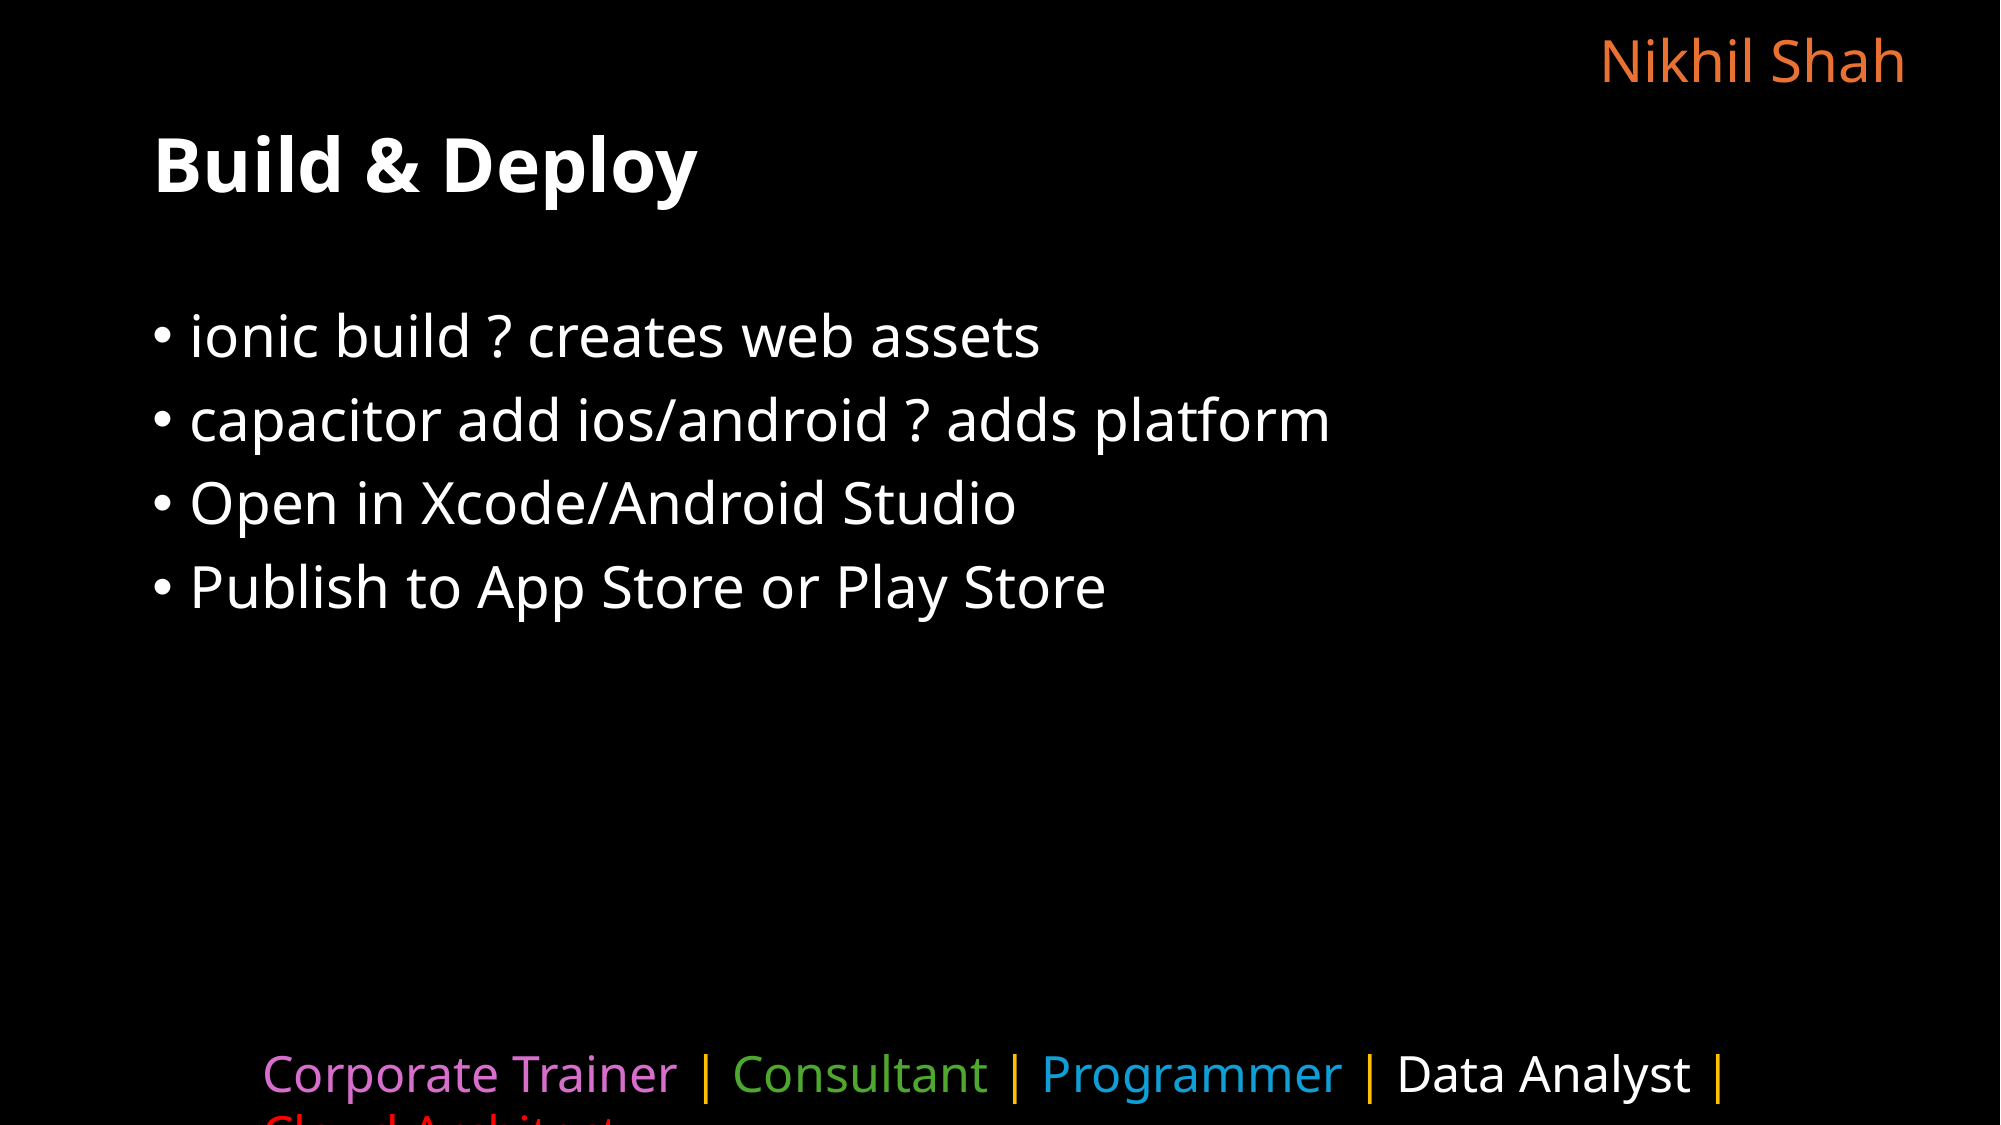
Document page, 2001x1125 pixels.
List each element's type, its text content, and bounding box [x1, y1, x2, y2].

list ionic build ? creates web assets capacitor add ios/android ? adds platform Open in Xcode/Android Studio Publish to App Store or Play Store [137, 299, 1863, 1014]
title Build & Deploy [137, 59, 1863, 278]
